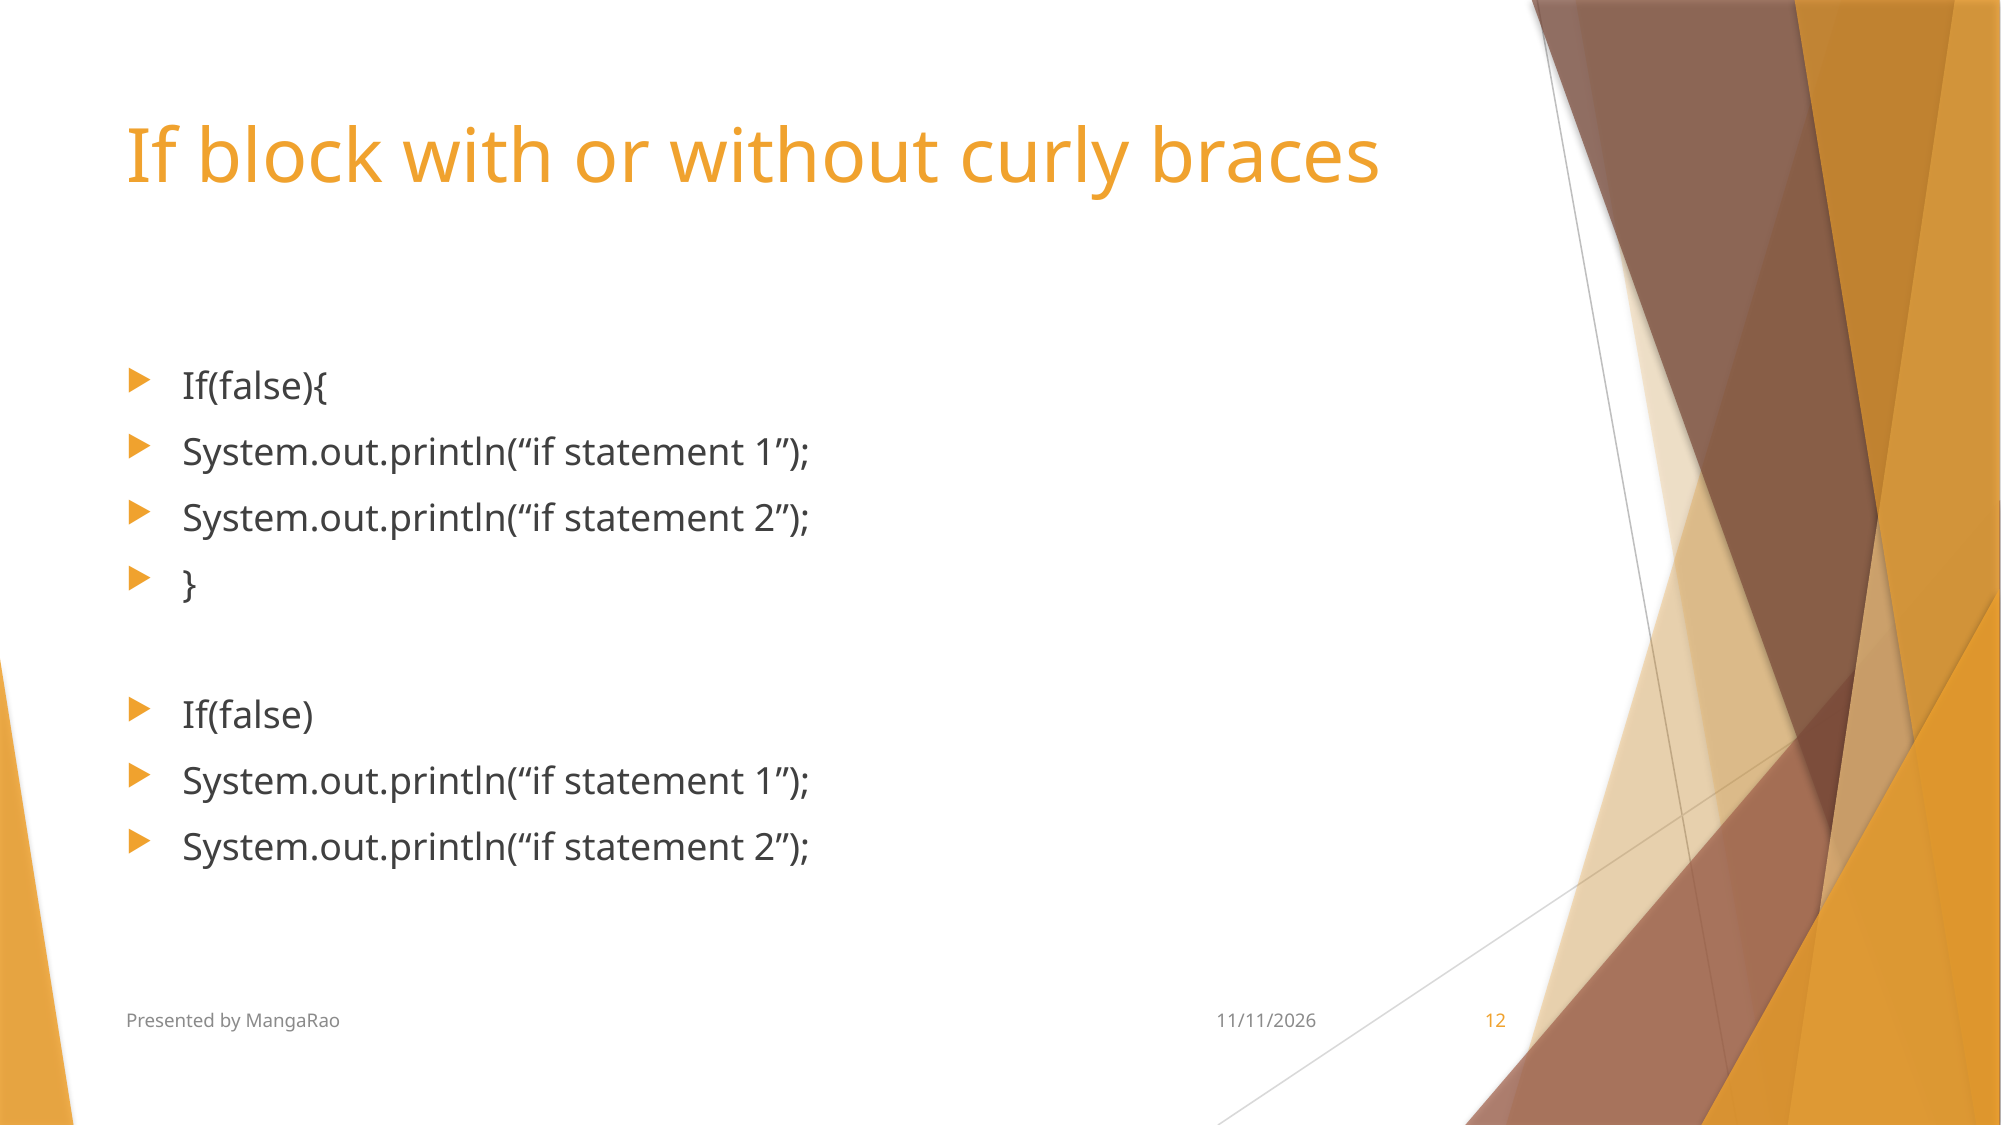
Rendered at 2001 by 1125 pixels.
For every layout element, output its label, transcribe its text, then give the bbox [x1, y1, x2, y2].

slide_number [1181, 991, 1332, 1051]
slide_number 12 [1409, 991, 1522, 1051]
footer Presented by MangaRao [111, 991, 1145, 1051]
title If block with or without curly braces [111, 99, 1522, 317]
list If(false){ System.out.println(“if statement 1”); System.out.println(“if statement 2”); } If(false) System.out.println(“if statement 1”); System.out.println(“if statement 2”); [111, 354, 1522, 992]
